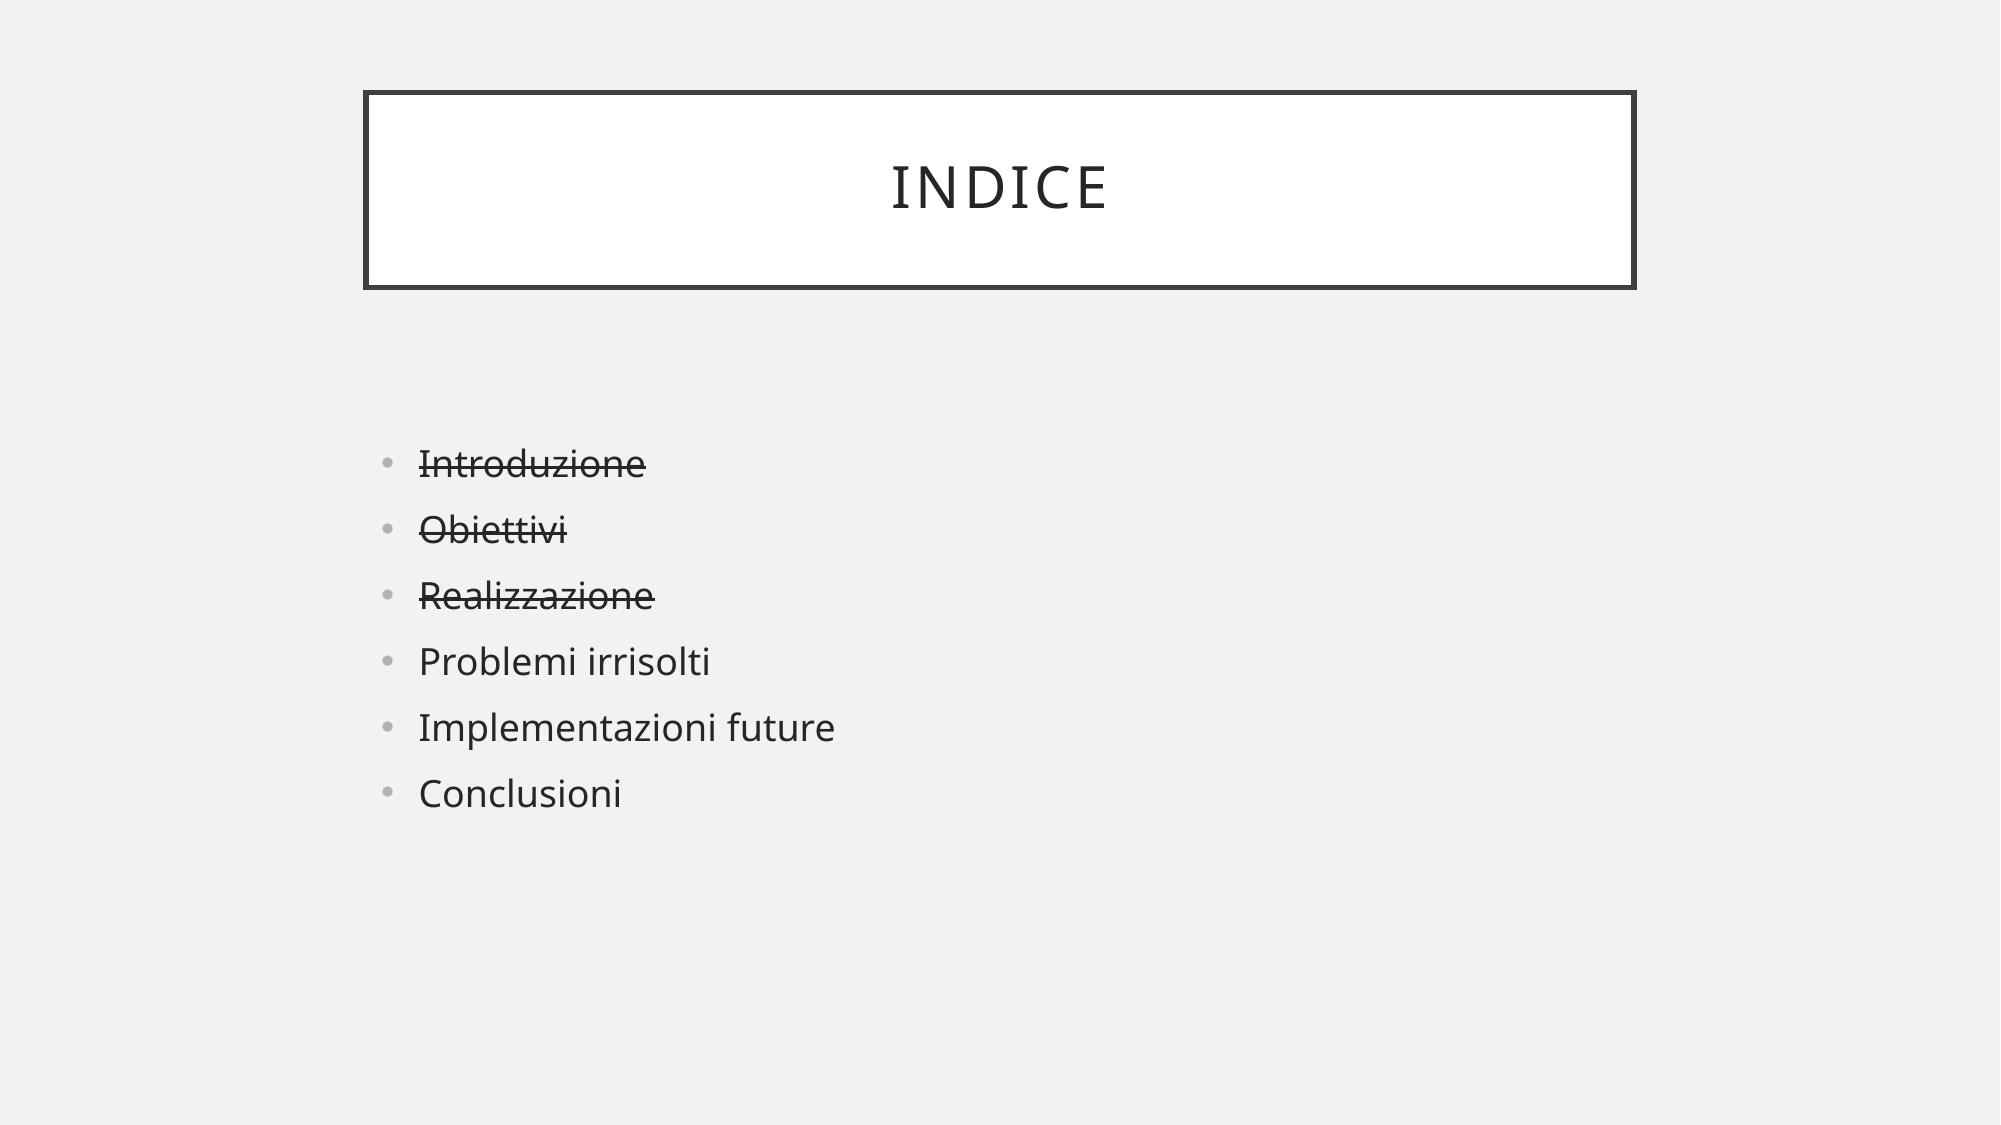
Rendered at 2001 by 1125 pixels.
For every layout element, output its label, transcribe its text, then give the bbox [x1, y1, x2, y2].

list Introduzione Obiettivi Realizzazione Problemi irrisolti Implementazioni future Conclusioni [366, 432, 1634, 844]
title indice [363, 90, 1637, 290]
